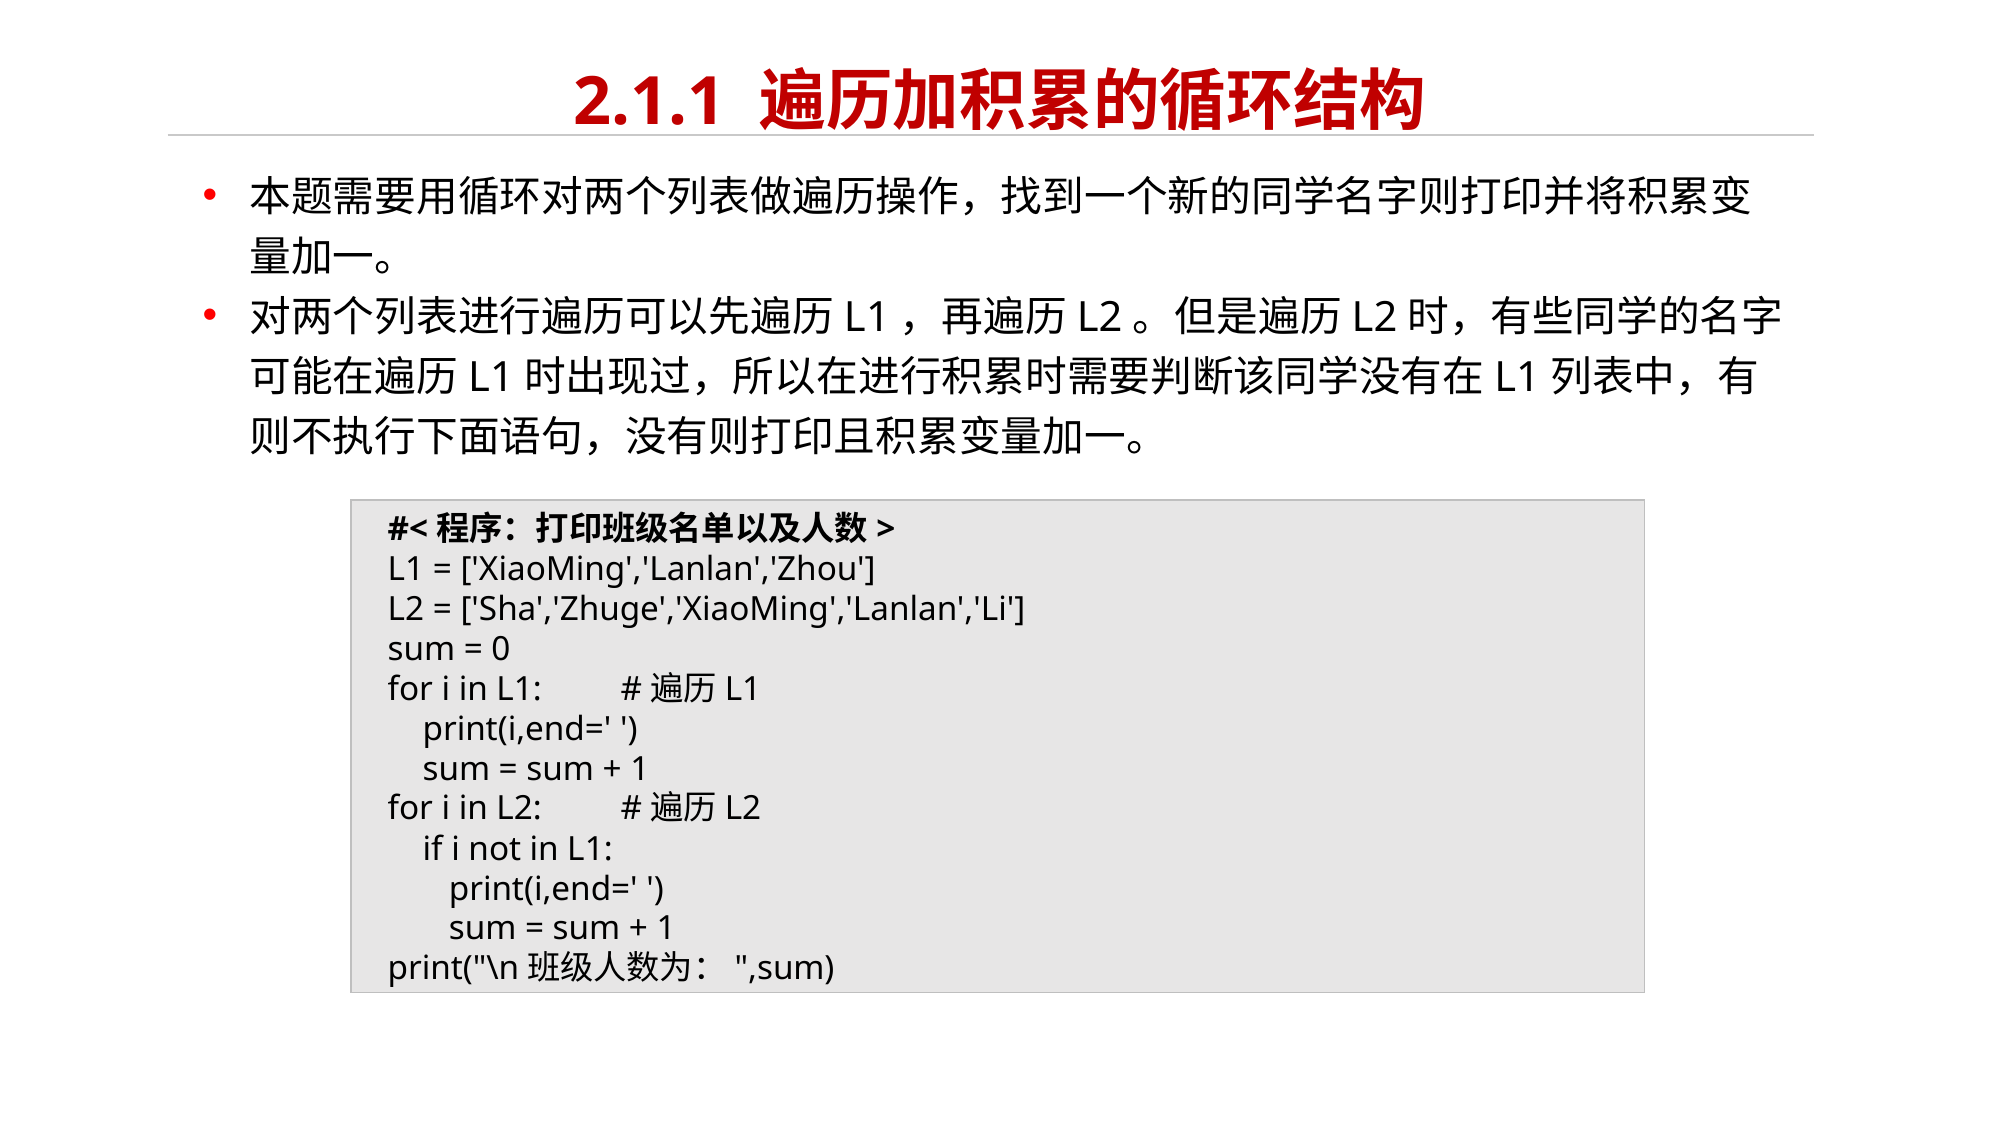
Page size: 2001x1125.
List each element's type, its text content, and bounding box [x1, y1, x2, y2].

title 2.1.1 遍历加积累的循环结构 [353, 59, 1647, 151]
text_box 本题需要用循环对两个列表做遍历操作，找到一个新的同学名字则打印并将积累变量加一。 对两个列表进行遍历可以先遍历L1，再遍历L2。但是遍历L2时，有些同学的名字可能在遍历L1时出现过，所以在进行积累时需要判断该同学没有在L1列表中，有则不执行下面语句，没有则打印且积累变量加一。 [187, 151, 1808, 467]
text_box #<程序：打印班级名单以及人数> L1 = ['XiaoMing','Lanlan','Zhou'] L2 = ['Sha','Zhuge','XiaoMing','Lanlan','Li'] sum = 0 for i in L1: #遍历L1 print(i,end=' ') sum = sum + 1 for i in L2: #遍历L2 if i not in L1: print(i,end=' ') sum = sum + 1 print("\n班级人数为：",sum) [350, 499, 1645, 993]
